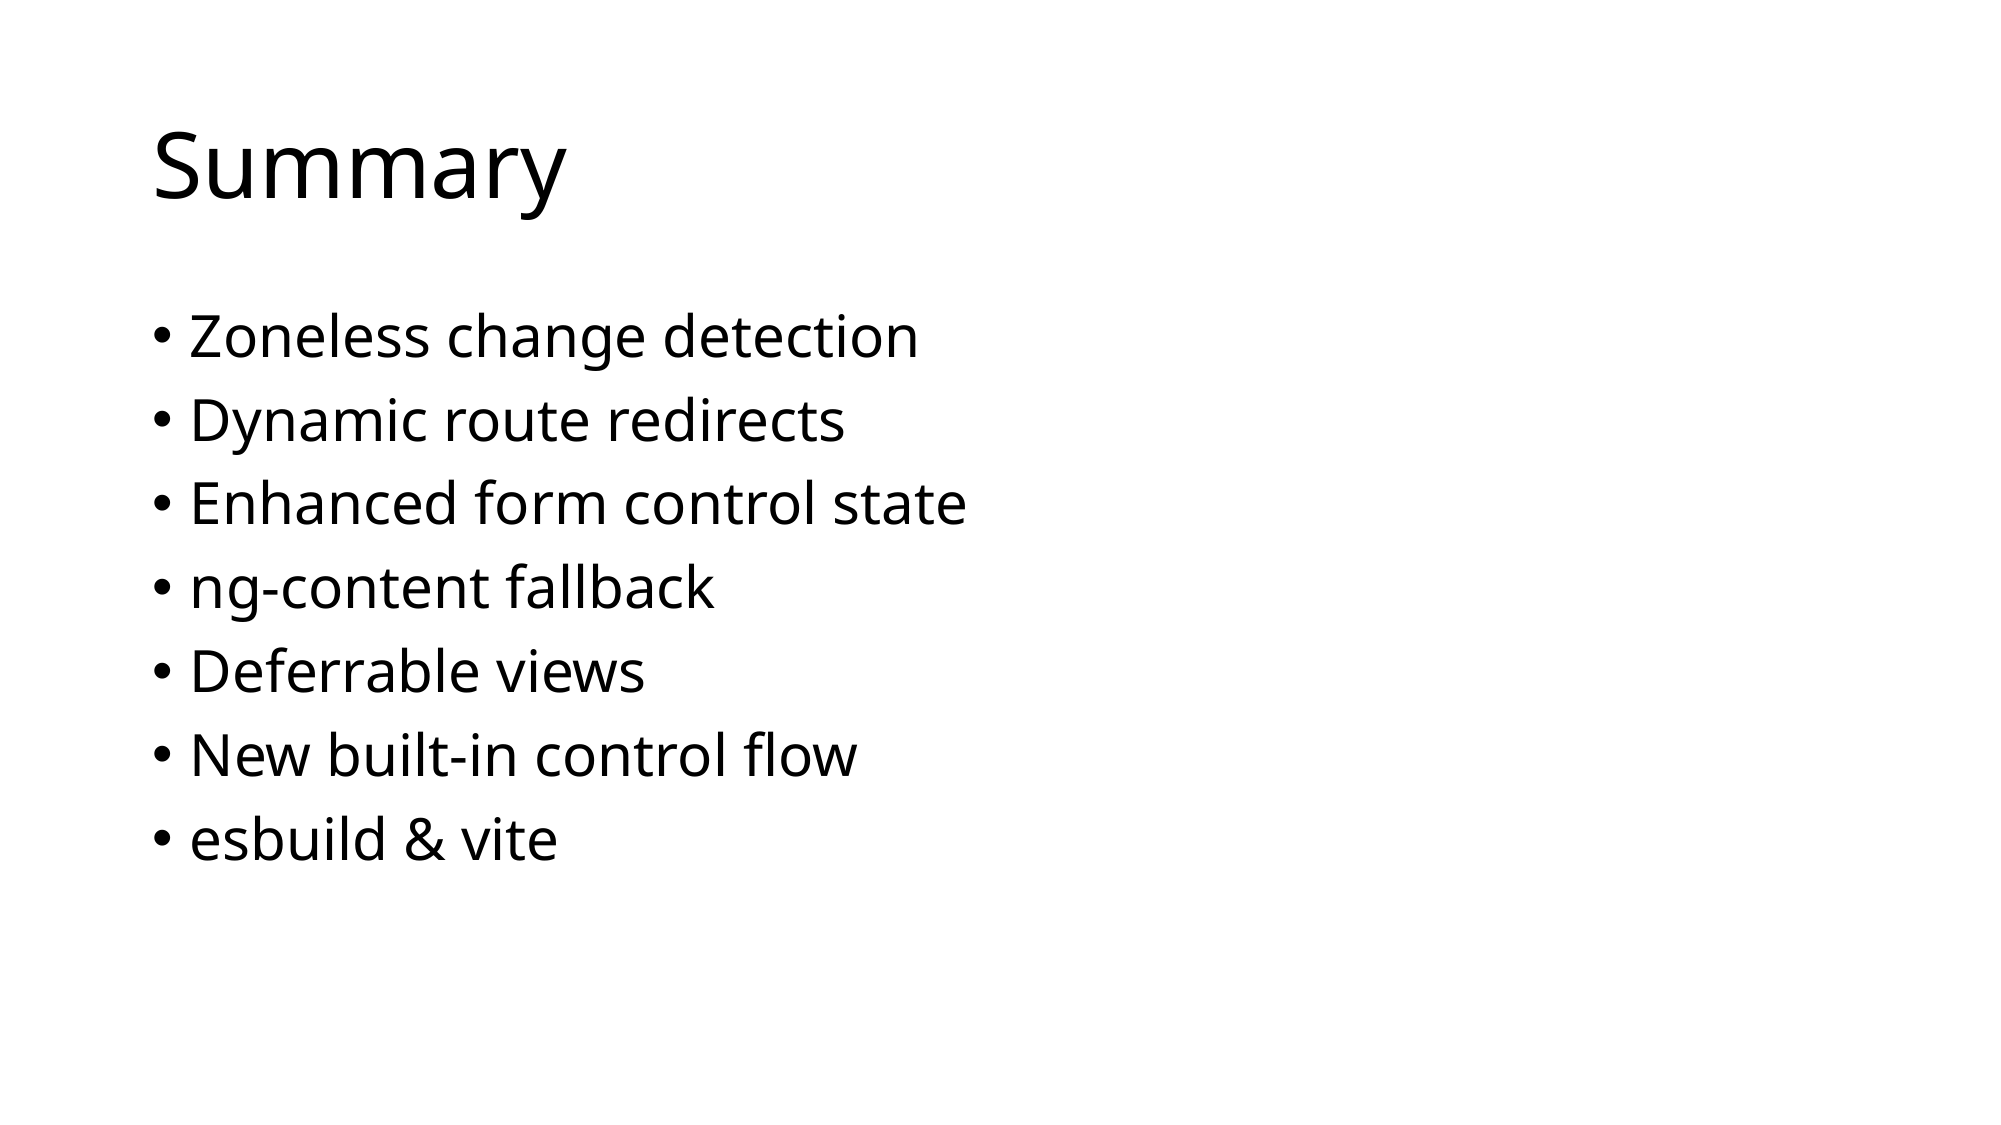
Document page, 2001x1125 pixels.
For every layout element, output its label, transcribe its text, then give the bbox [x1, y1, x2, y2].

title Summary [137, 59, 1863, 278]
list Zoneless change detection Dynamic route redirects Enhanced form control state ng-content fallback Deferrable views New built-in control flow esbuild & vite [137, 299, 1863, 1014]
